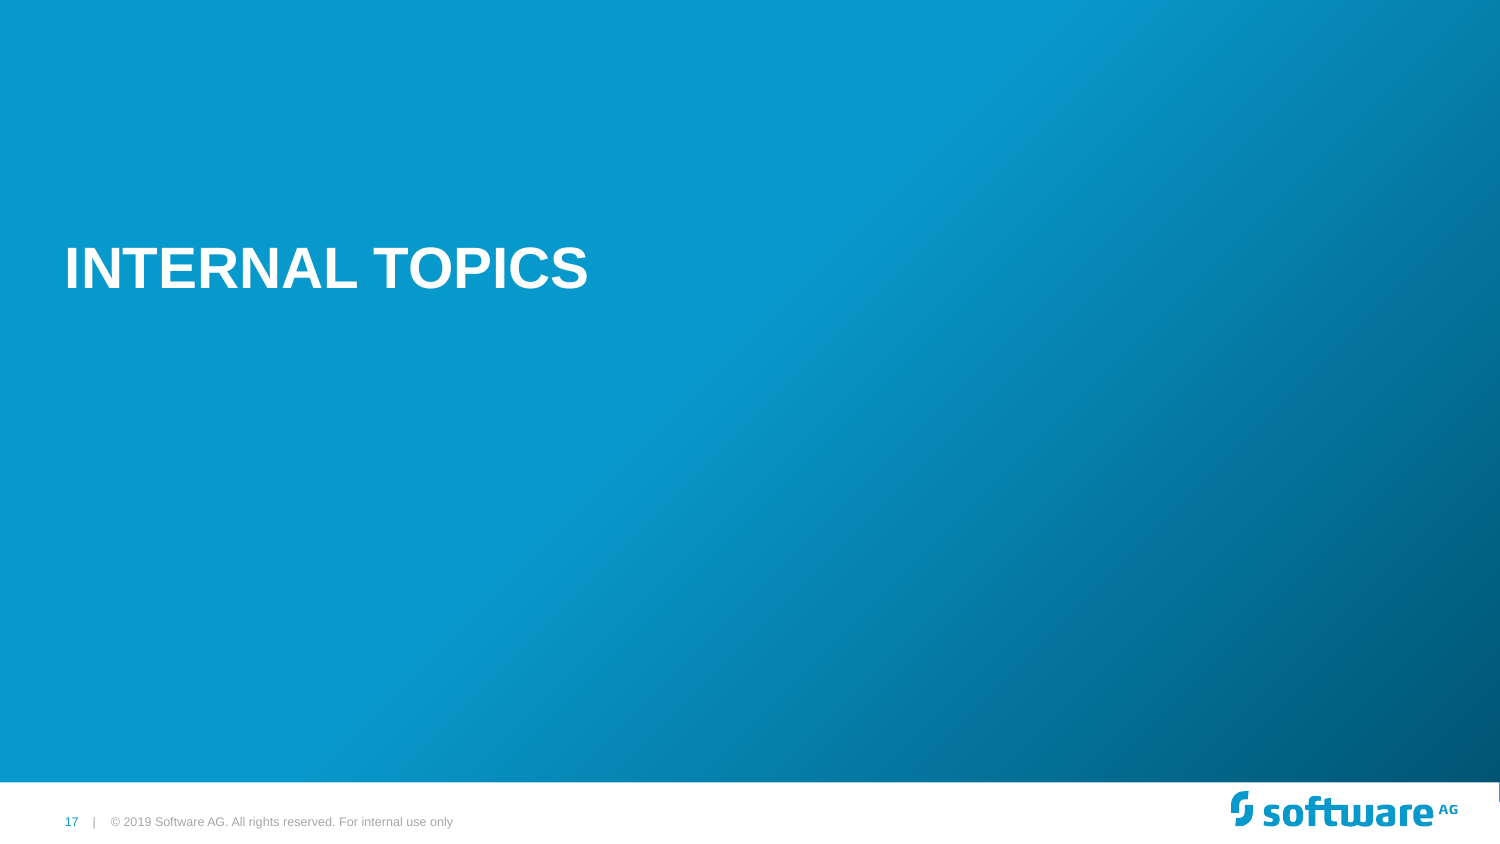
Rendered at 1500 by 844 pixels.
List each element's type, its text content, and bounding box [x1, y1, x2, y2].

title Internal Topics [64, 229, 922, 301]
footer © 2019 Software AG. All rights reserved. For internal use only [110, 813, 483, 829]
